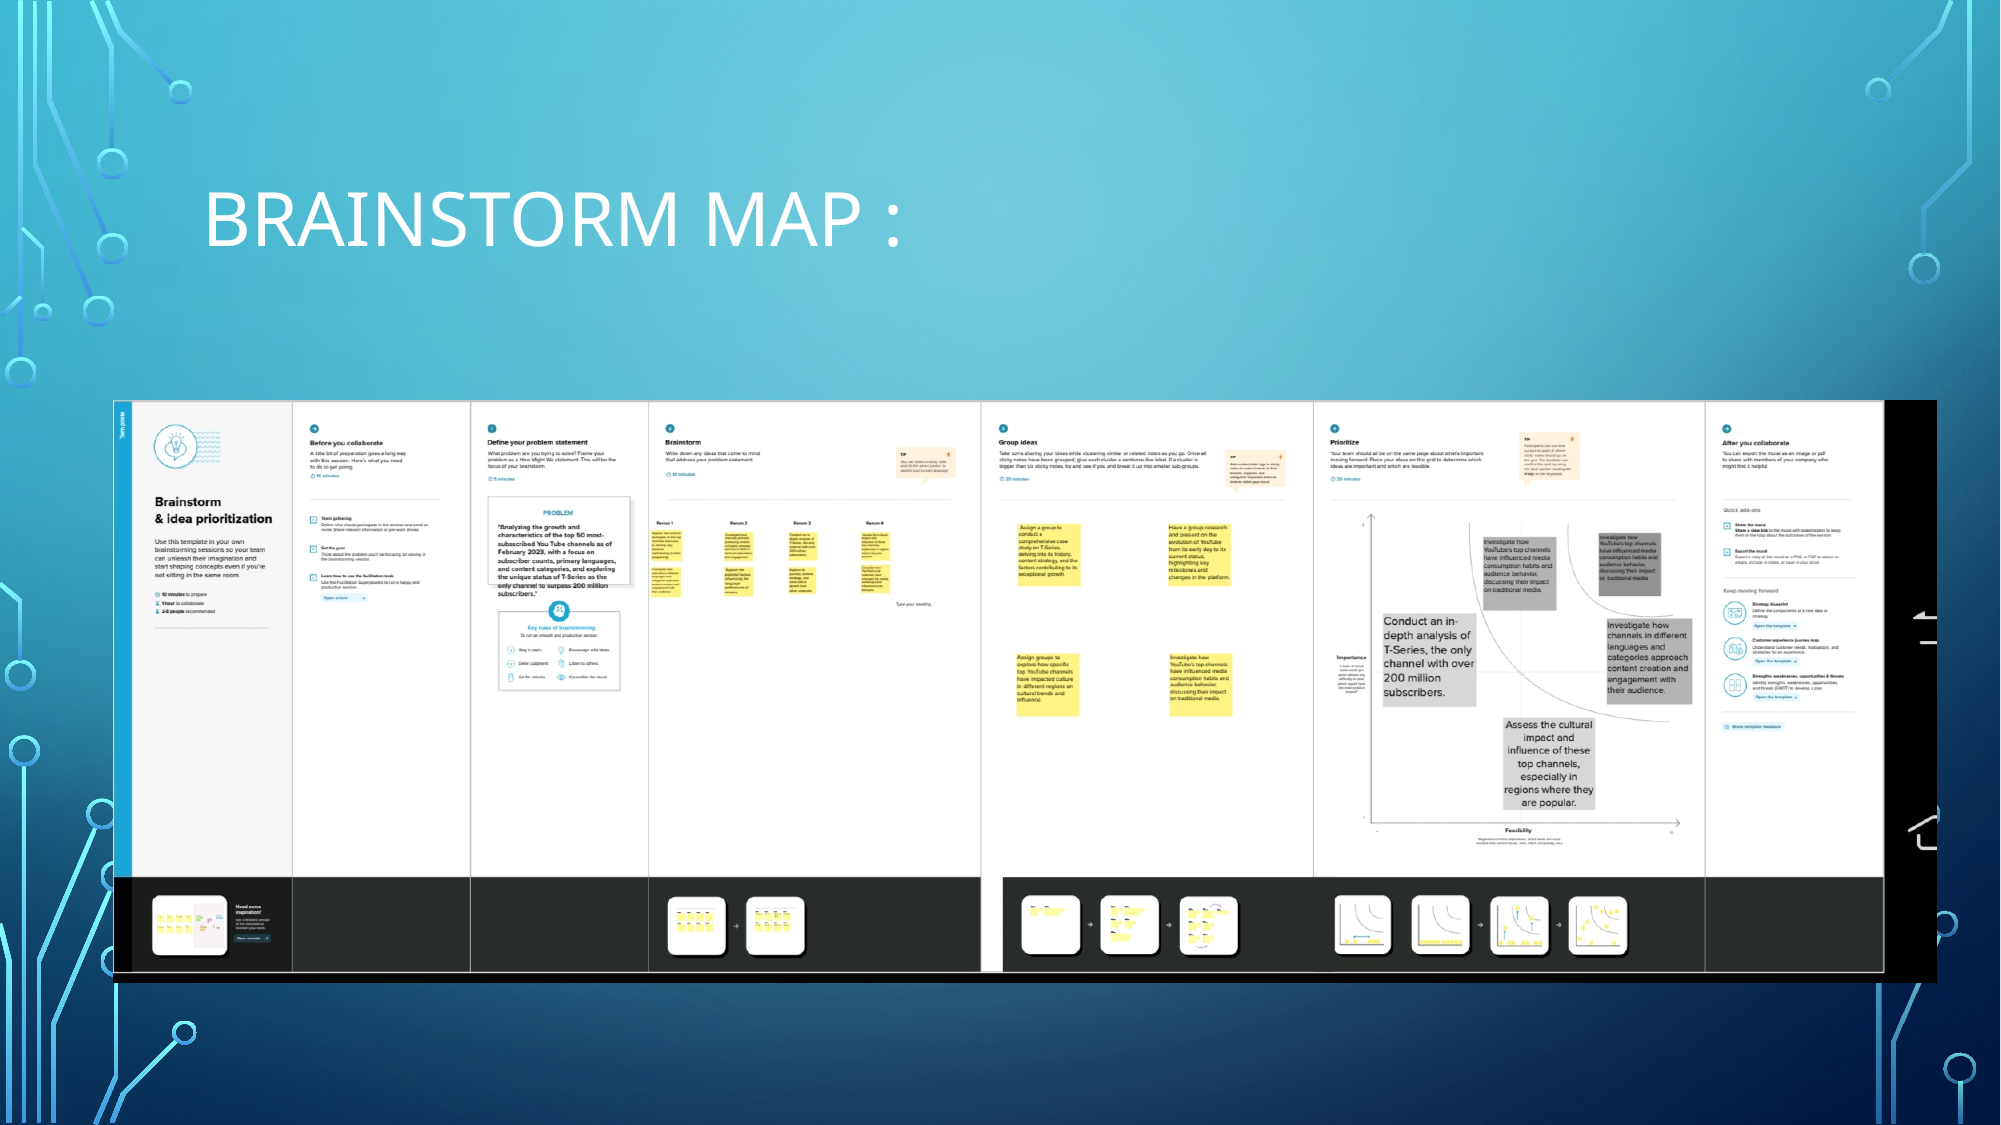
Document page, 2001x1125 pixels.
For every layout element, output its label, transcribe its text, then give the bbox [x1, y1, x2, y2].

title Brainstorm Map : [187, 101, 1813, 344]
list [112, 399, 1938, 983]
